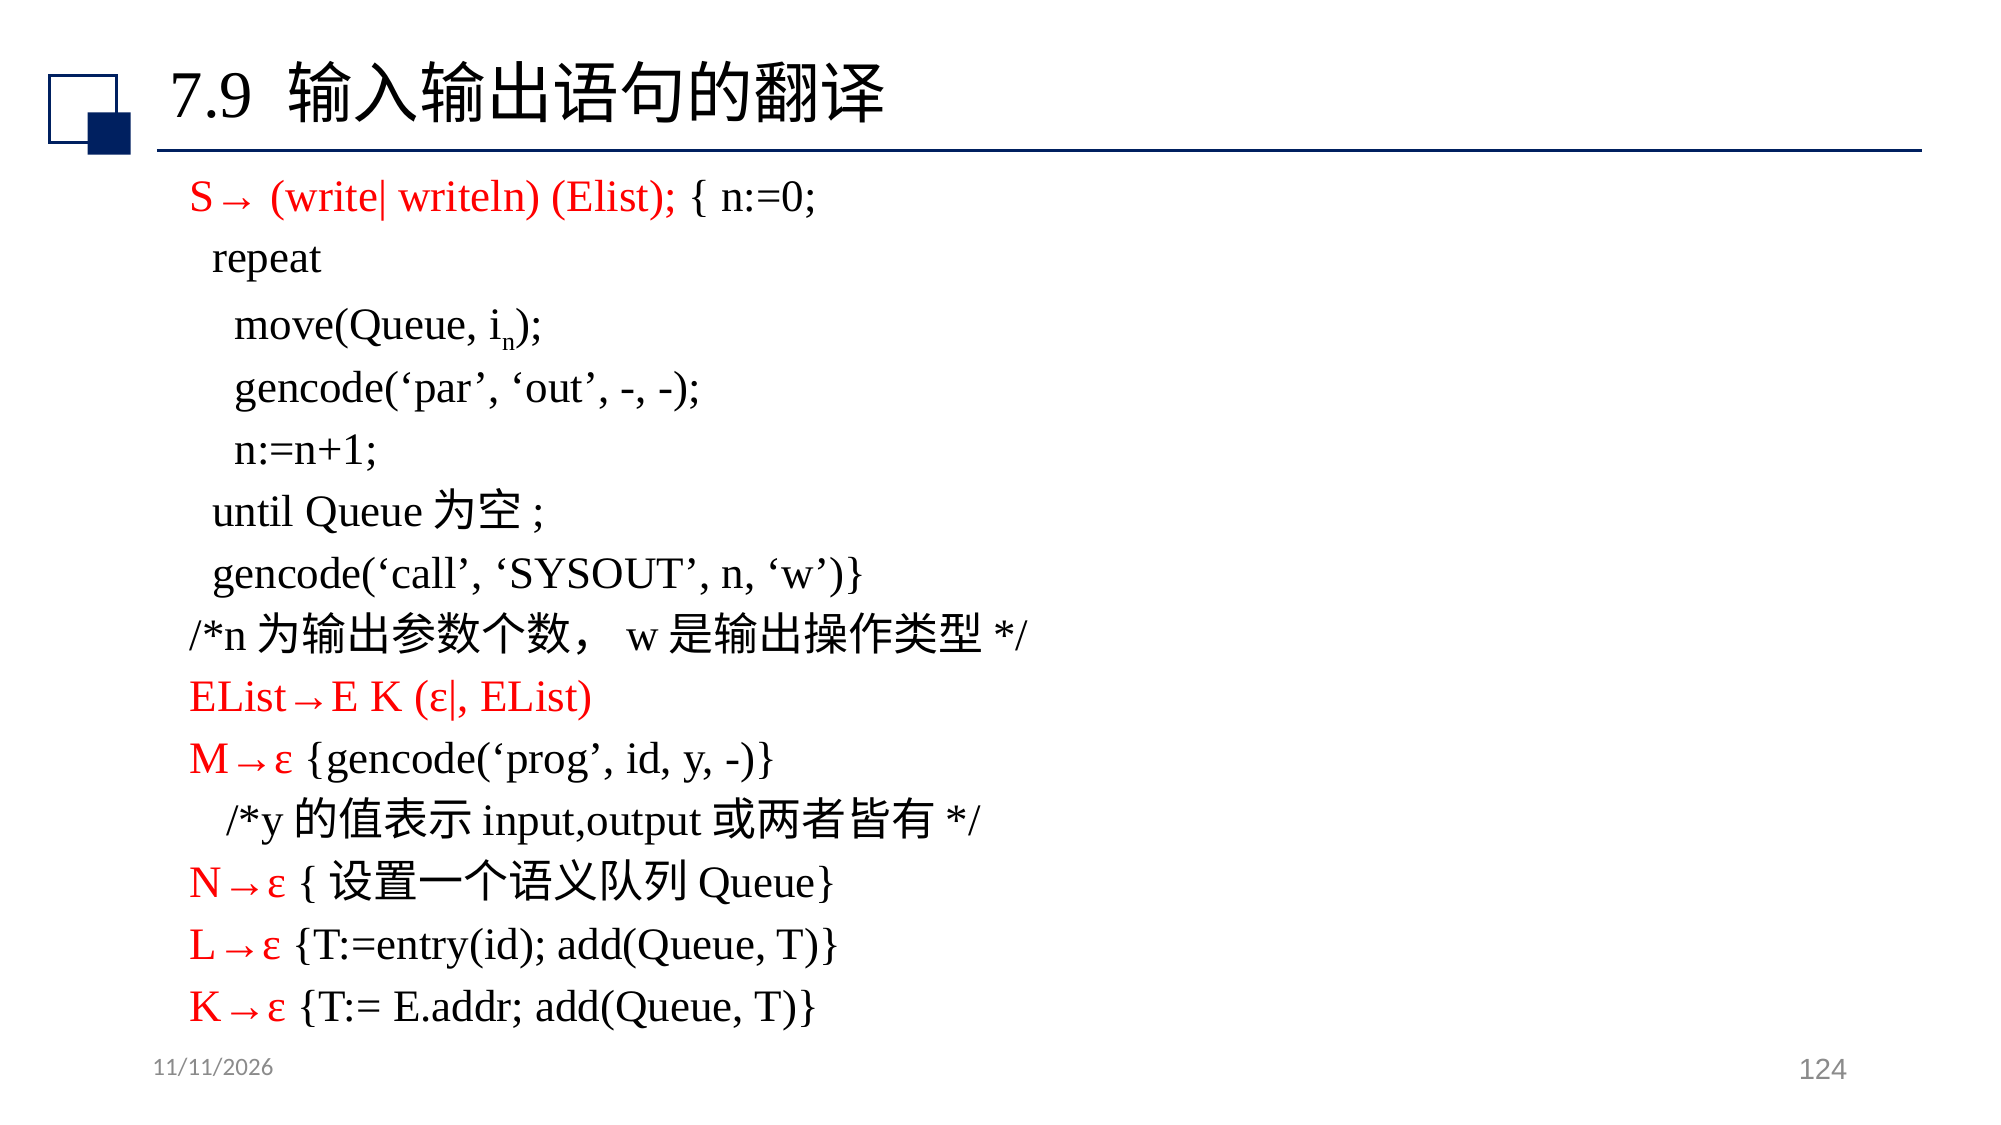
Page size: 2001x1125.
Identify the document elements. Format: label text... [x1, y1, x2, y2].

list S→ (write| writeln) (Elist); { n:=0; repeat move(Queue, in); gencode(‘par’, ‘out’, -, -); n:=n+1; until Queue为空; gencode(‘call’, ‘SYSOUT’, n, ‘w’)} /*n为输出参数个数，w是输出操作类型*/ EList→E K (ε|, EList) M→ε {gencode(‘prog’, id, y, -)} /*y的值表示input,output或两者皆有*/ N→ε {设置一个语义队列Queue} L→ε {T:=entry(id); add(Queue, T)} K→ε {T:= E.addr; add(Queue, T)} [174, 168, 1780, 1043]
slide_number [137, 1042, 588, 1103]
slide_number 124 [1412, 1042, 1863, 1103]
title 7.9 输入输出语句的翻译 [154, 50, 1880, 143]
